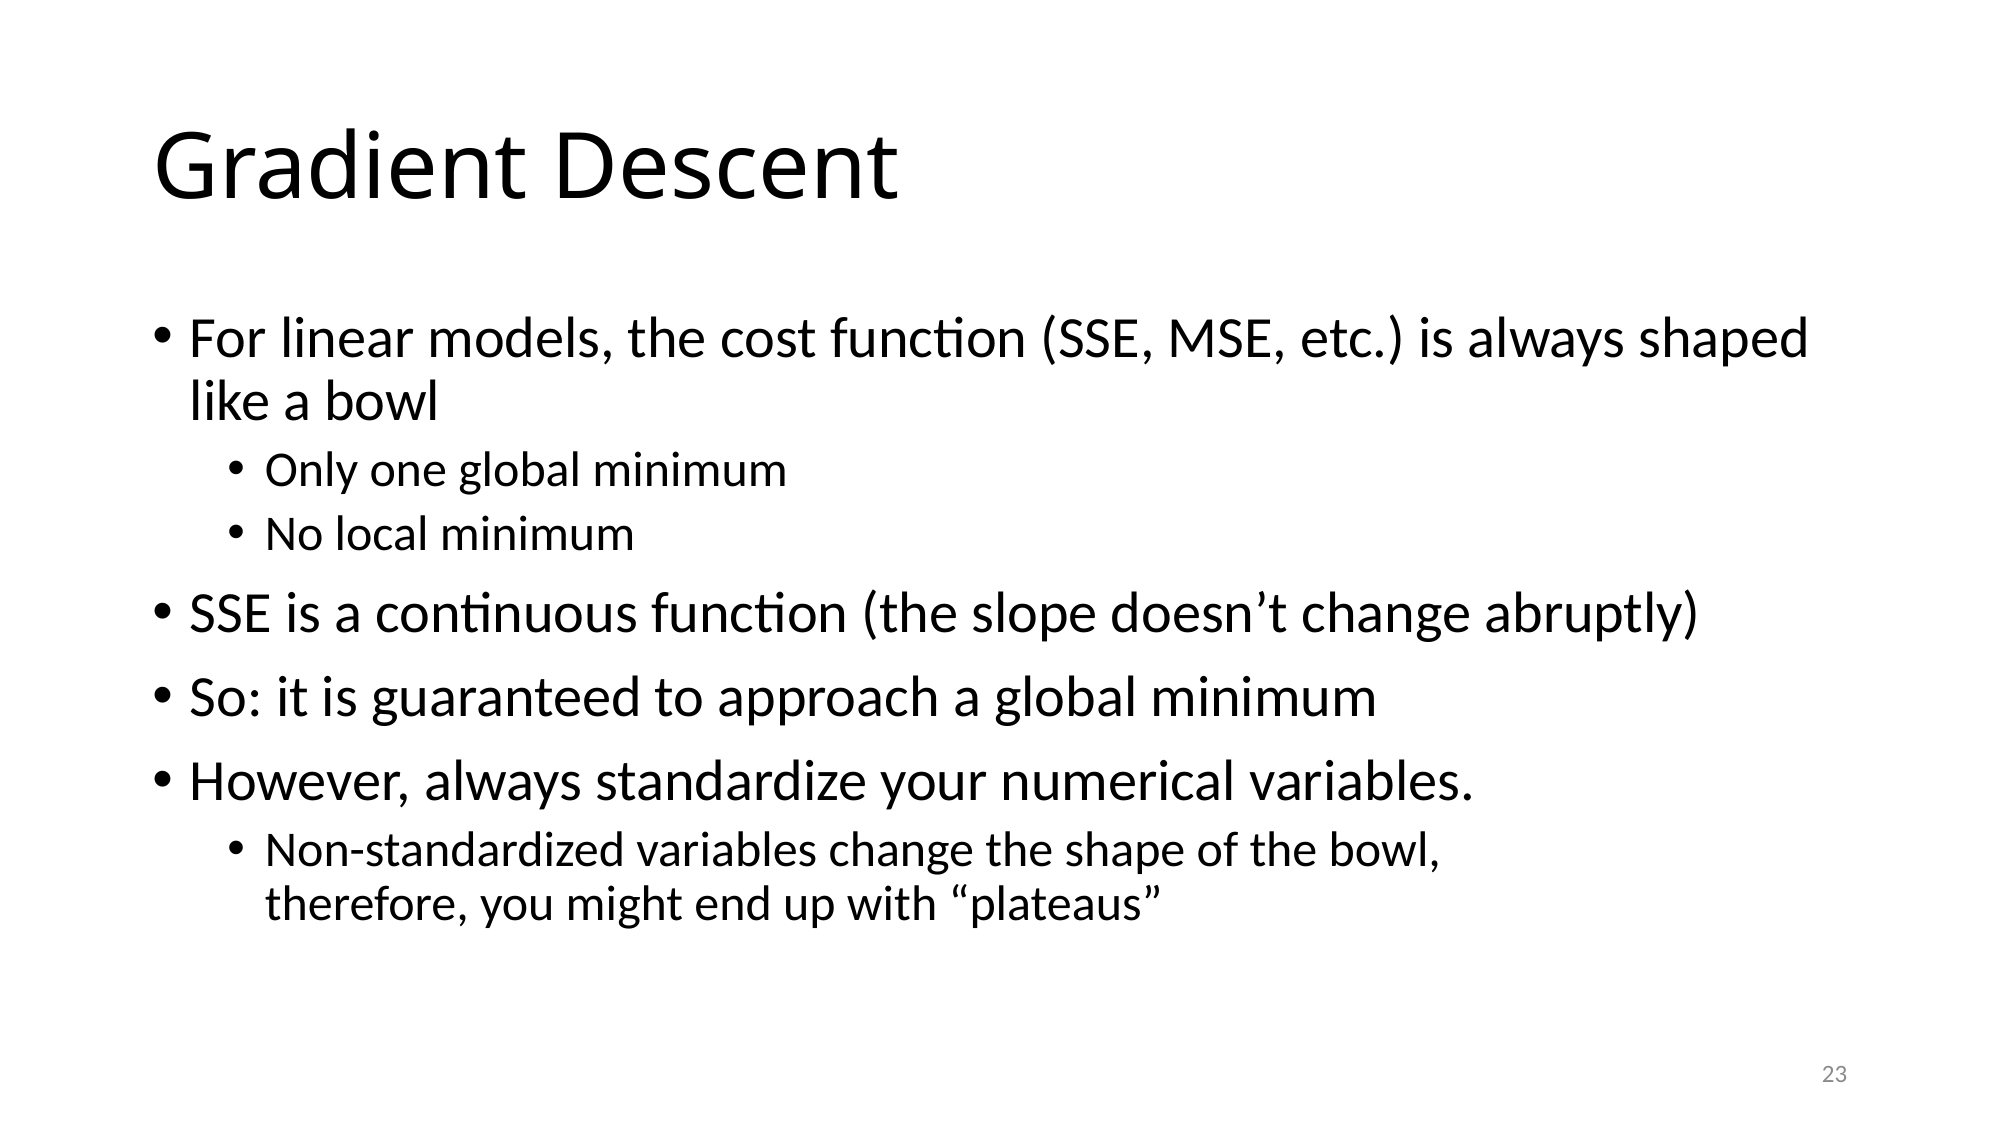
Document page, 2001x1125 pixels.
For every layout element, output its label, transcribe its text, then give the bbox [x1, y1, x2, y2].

slide_number 23 [1412, 1042, 1863, 1103]
title Gradient Descent [137, 59, 1863, 278]
list For linear models, the cost function (SSE, MSE, etc.) is always shaped like a bowl Only one global minimum No local minimum SSE is a continuous function (the slope doesn’t change abruptly) So: it is guaranteed to approach a global minimum However, always standardize your numerical variables. Non-standardized variables change the shape of the bowl, therefore, you might end up with “plateaus” [137, 299, 1863, 1014]
